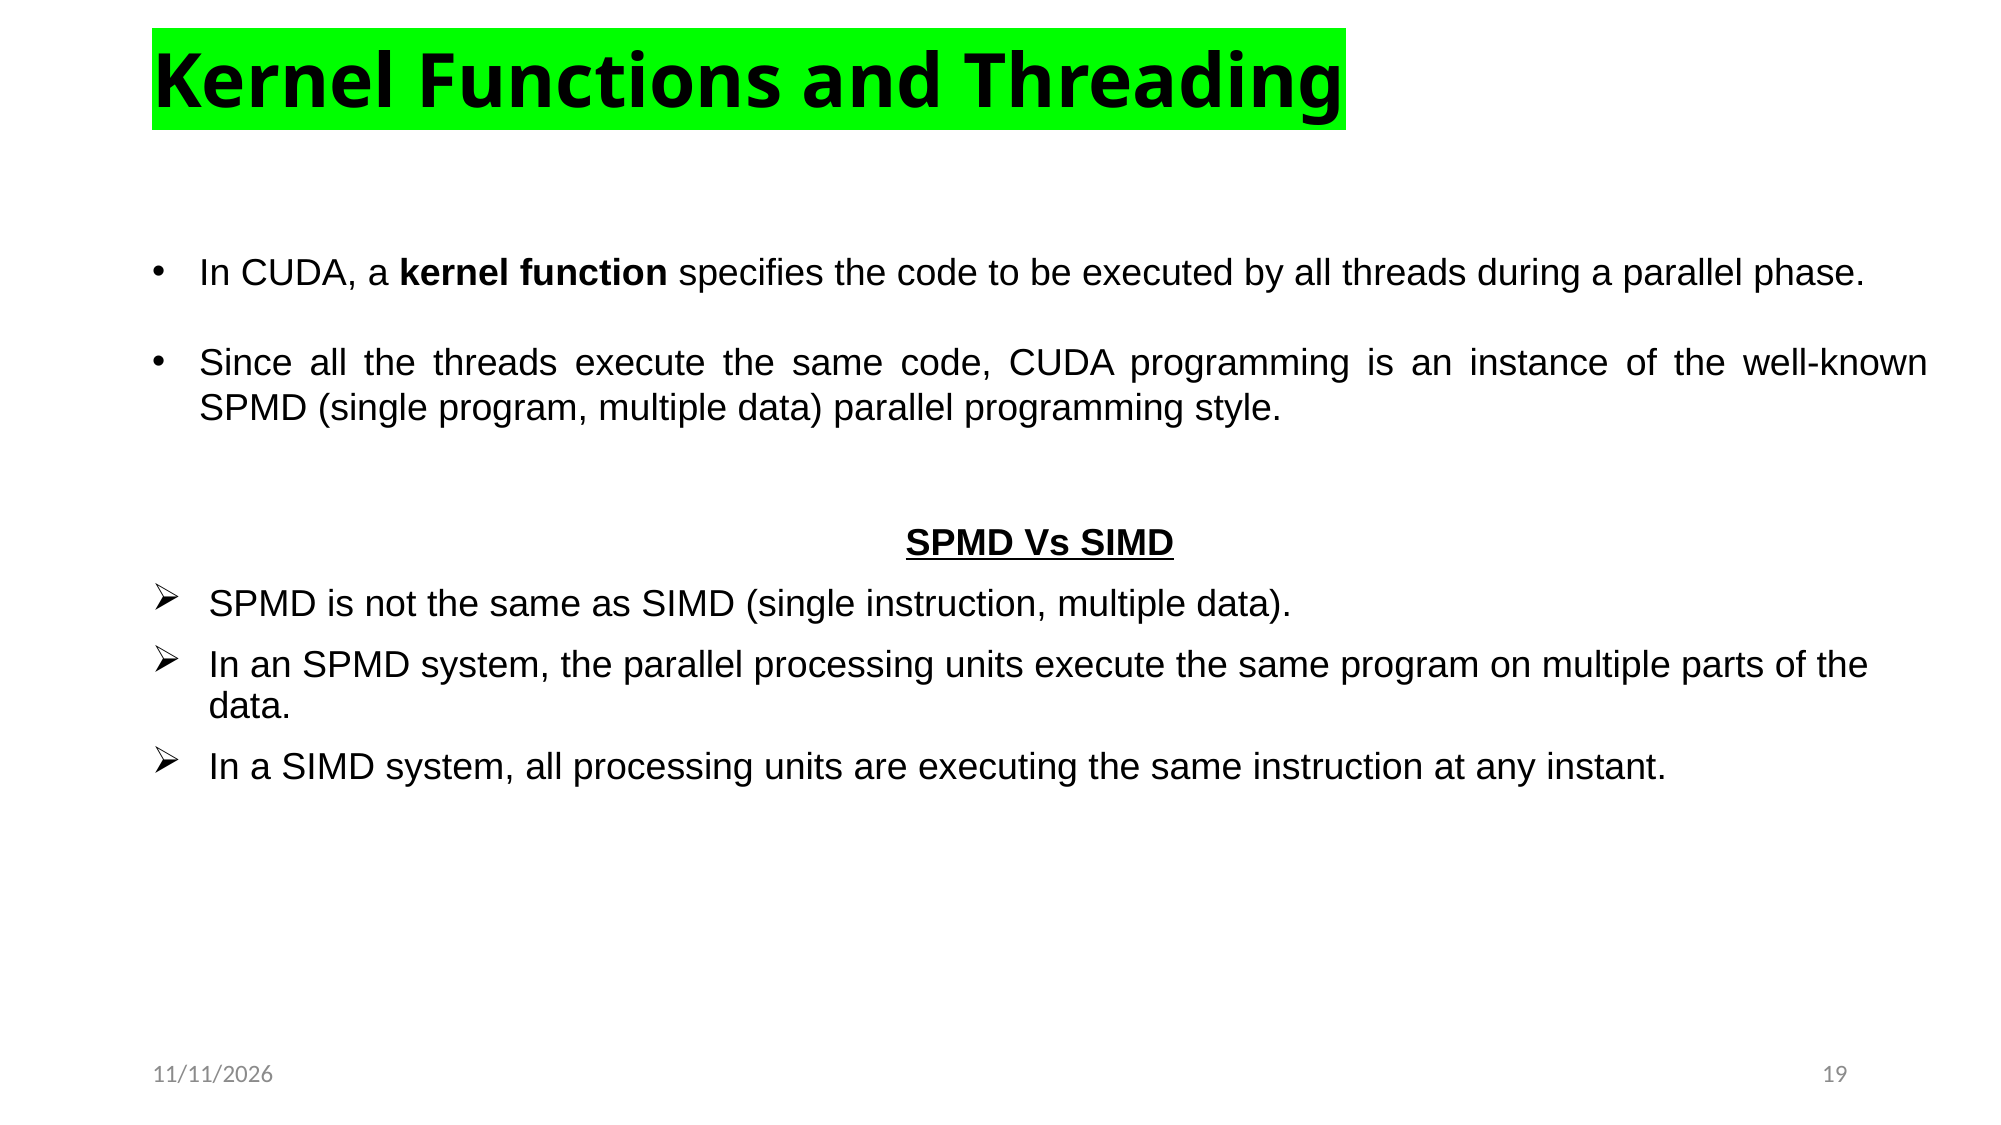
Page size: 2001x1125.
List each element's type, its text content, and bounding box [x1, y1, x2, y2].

text_box 19 [1412, 1042, 1863, 1103]
text_box 23-03-2023 [137, 1042, 588, 1103]
text_box Kernel Functions and Threading [137, 22, 1863, 145]
text_box In CUDA, a kernel function specifies the code to be executed by all threads during a parallel phase. Since all the threads execute the same code, CUDA programming is an instance of the well-known SPMD (single program, multiple data) parallel programming style. SPMD Vs SIMD SPMD is not the same as SIMD (single instruction, multiple data). In an SPMD system, the parallel processing units execute the same program on multiple parts of the data. In a SIMD system, all processing units are executing the same instruction at any instant. [137, 240, 1943, 1103]
